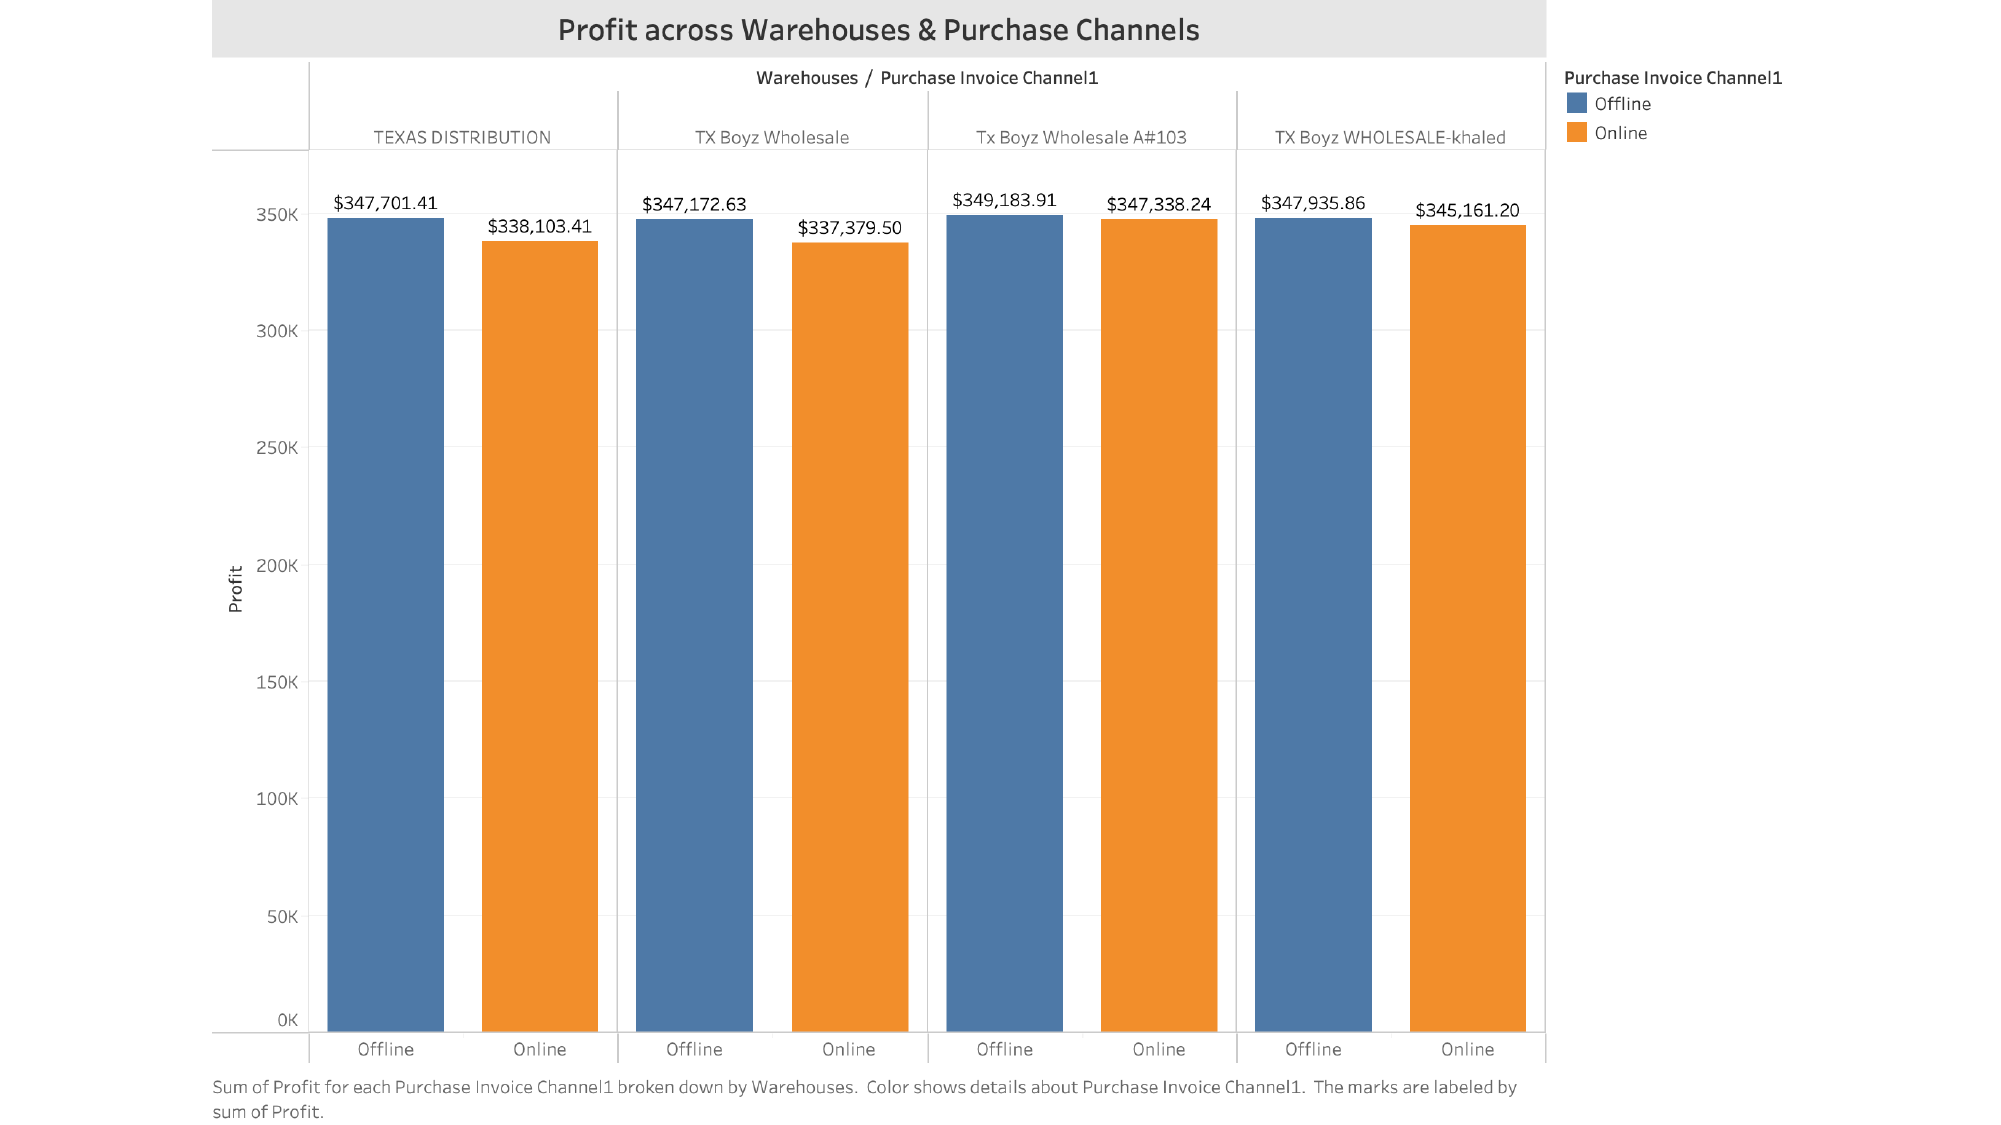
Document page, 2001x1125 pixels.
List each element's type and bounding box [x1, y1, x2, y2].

picture [212, 0, 1788, 1125]
